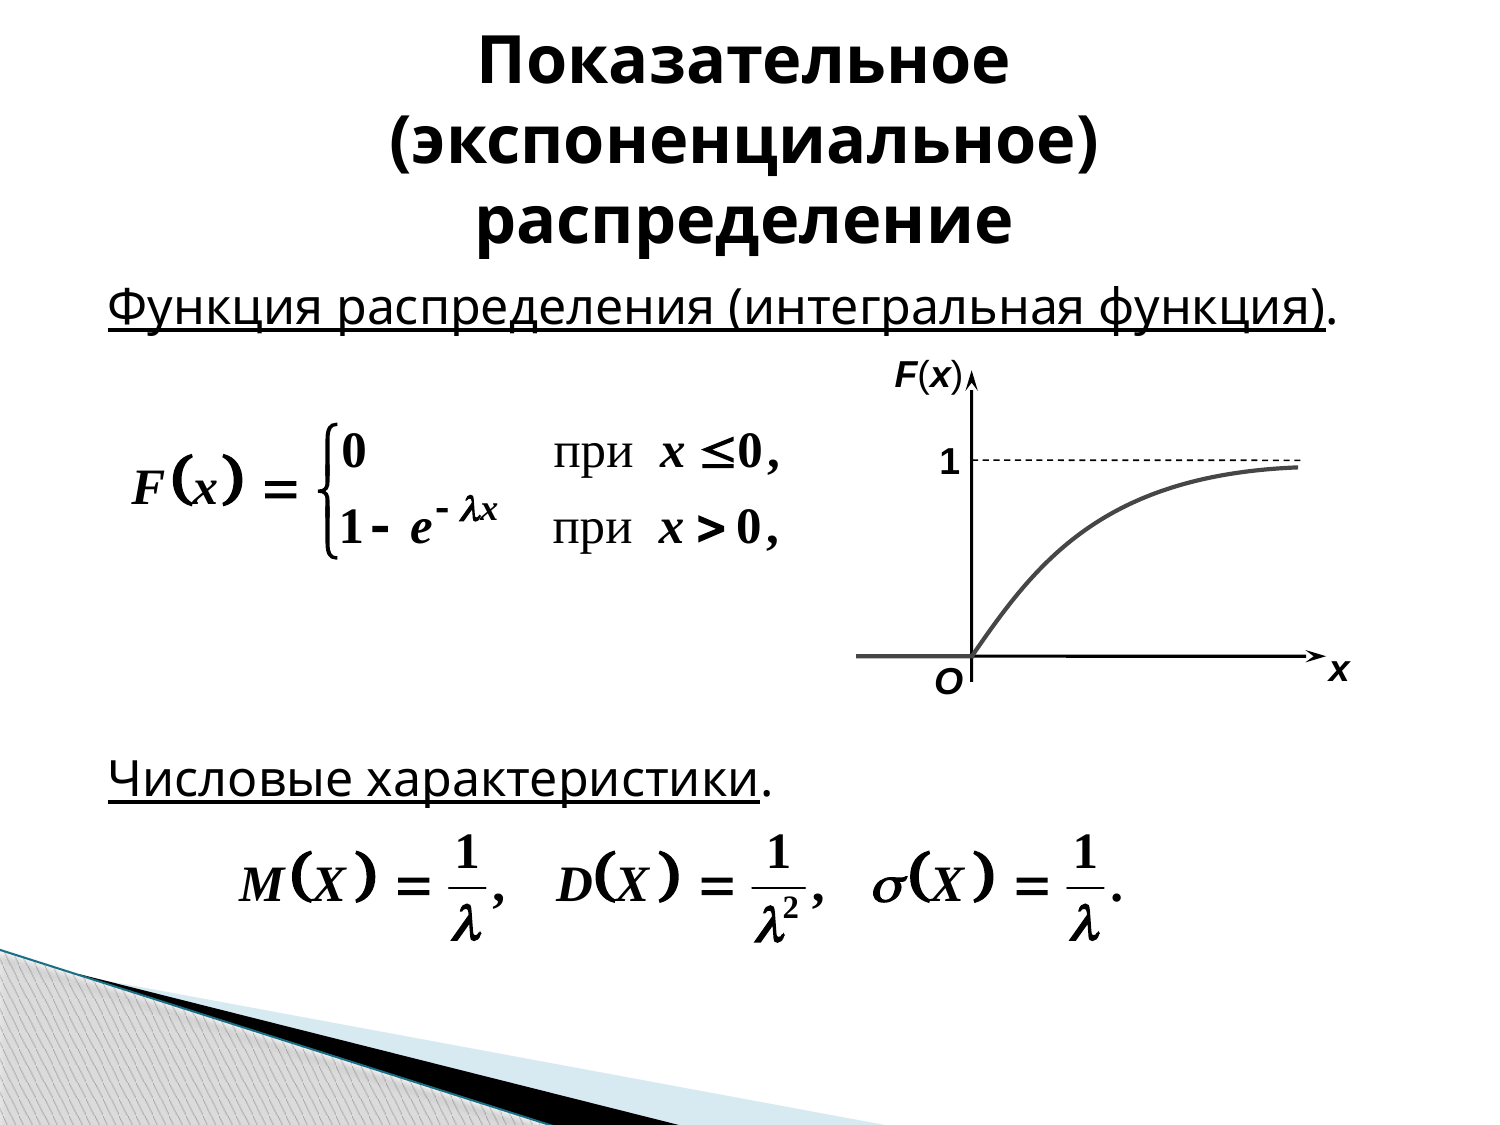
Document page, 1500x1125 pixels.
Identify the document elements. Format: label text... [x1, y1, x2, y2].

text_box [855, 342, 1362, 717]
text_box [123, 413, 786, 567]
title Показательное (экспоненциальное) распределение [100, 66, 1388, 208]
list Функция распределения (интегральная функция). Числовые характеристики. [75, 267, 1425, 929]
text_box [229, 821, 1131, 953]
